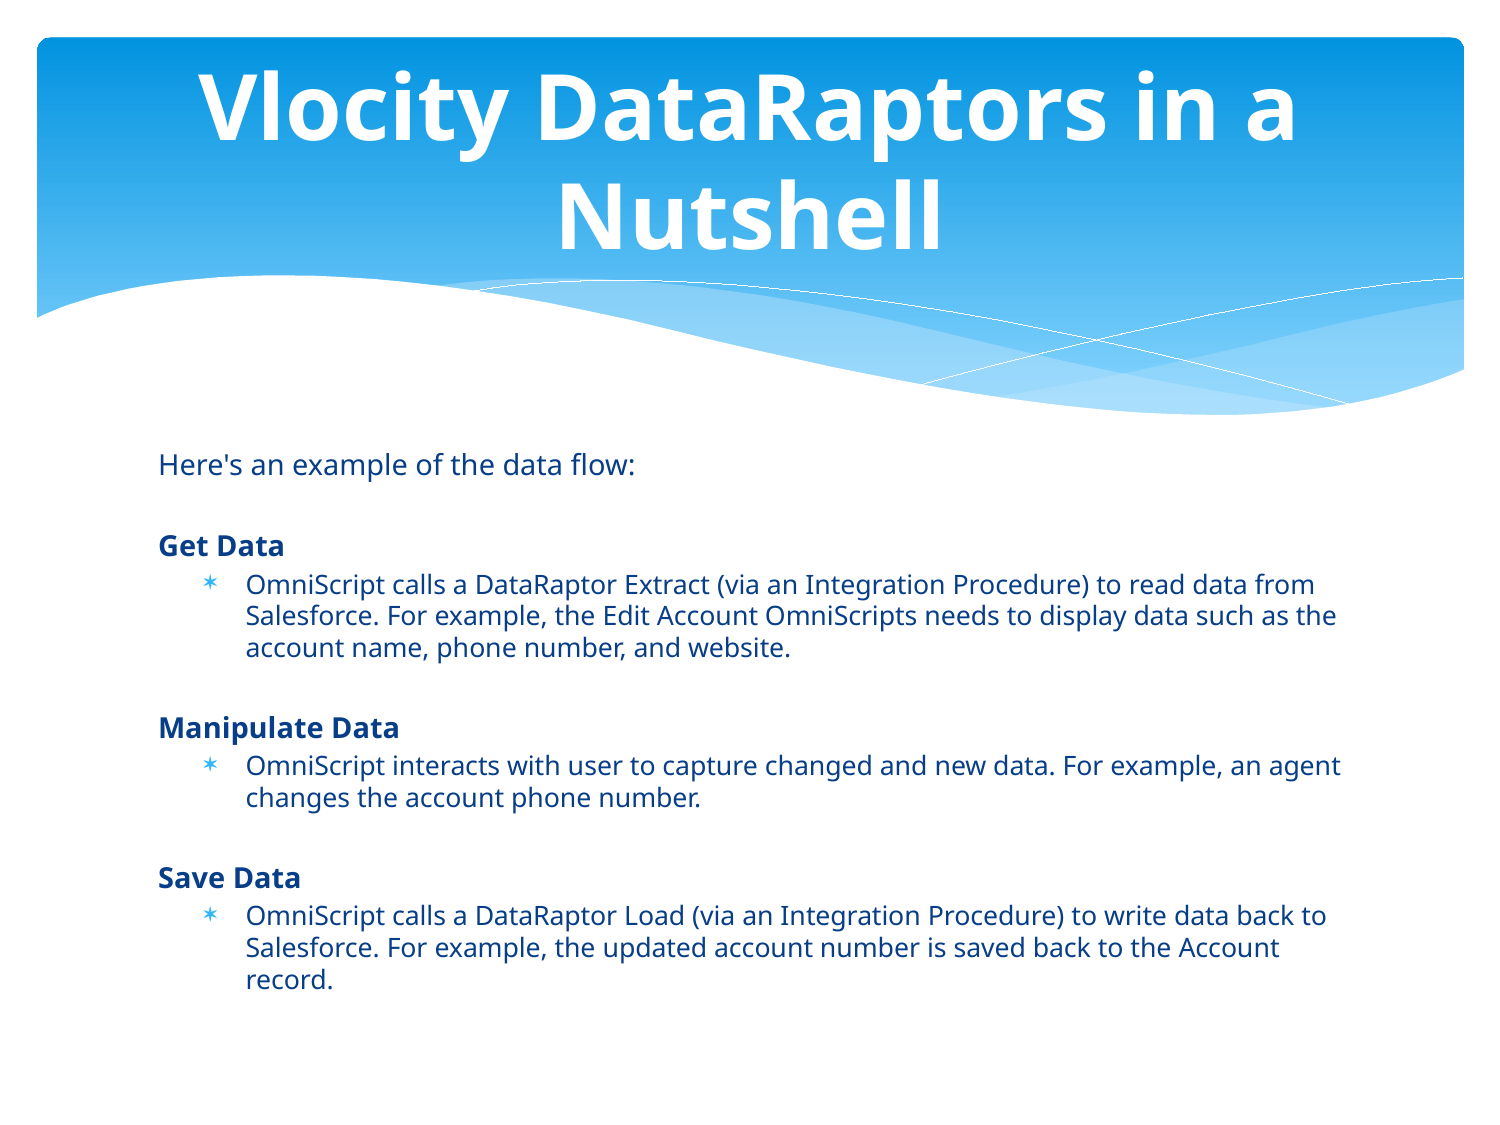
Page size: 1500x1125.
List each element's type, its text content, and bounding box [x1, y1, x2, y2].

title Vlocity DataRaptors in a Nutshell [75, 55, 1425, 261]
list Here's an example of the data flow: Get Data OmniScript calls a DataRaptor Extract (via an Integration Procedure) to read data from Salesforce. For example, the Edit Account OmniScripts needs to display data such as the account name, phone number, and website. Manipulate Data OmniScript interacts with user to capture changed and new data. For example, an agent changes the account phone number. Save Data OmniScript calls a DataRaptor Load (via an Integration Procedure) to write data back to Salesforce. For example, the updated account number is saved back to the Account record. [143, 438, 1359, 1005]
